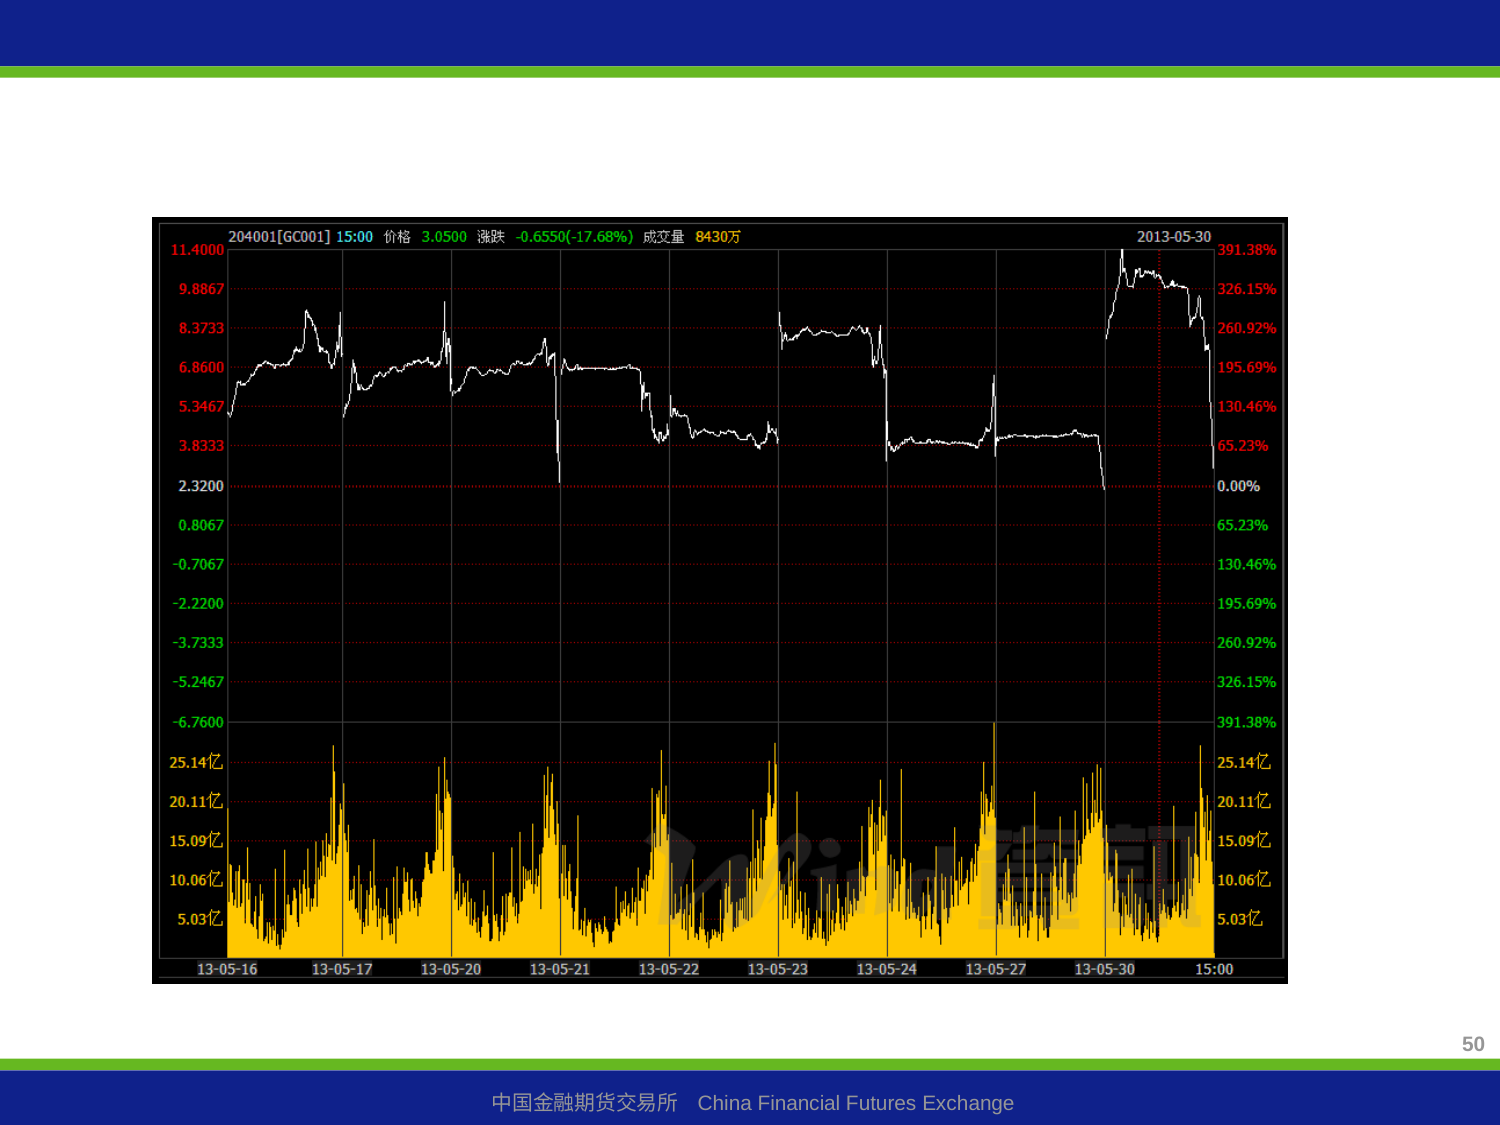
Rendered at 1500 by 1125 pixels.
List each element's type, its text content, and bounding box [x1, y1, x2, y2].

picture [152, 217, 1288, 985]
slide_number 50 [1204, 1022, 1500, 1078]
